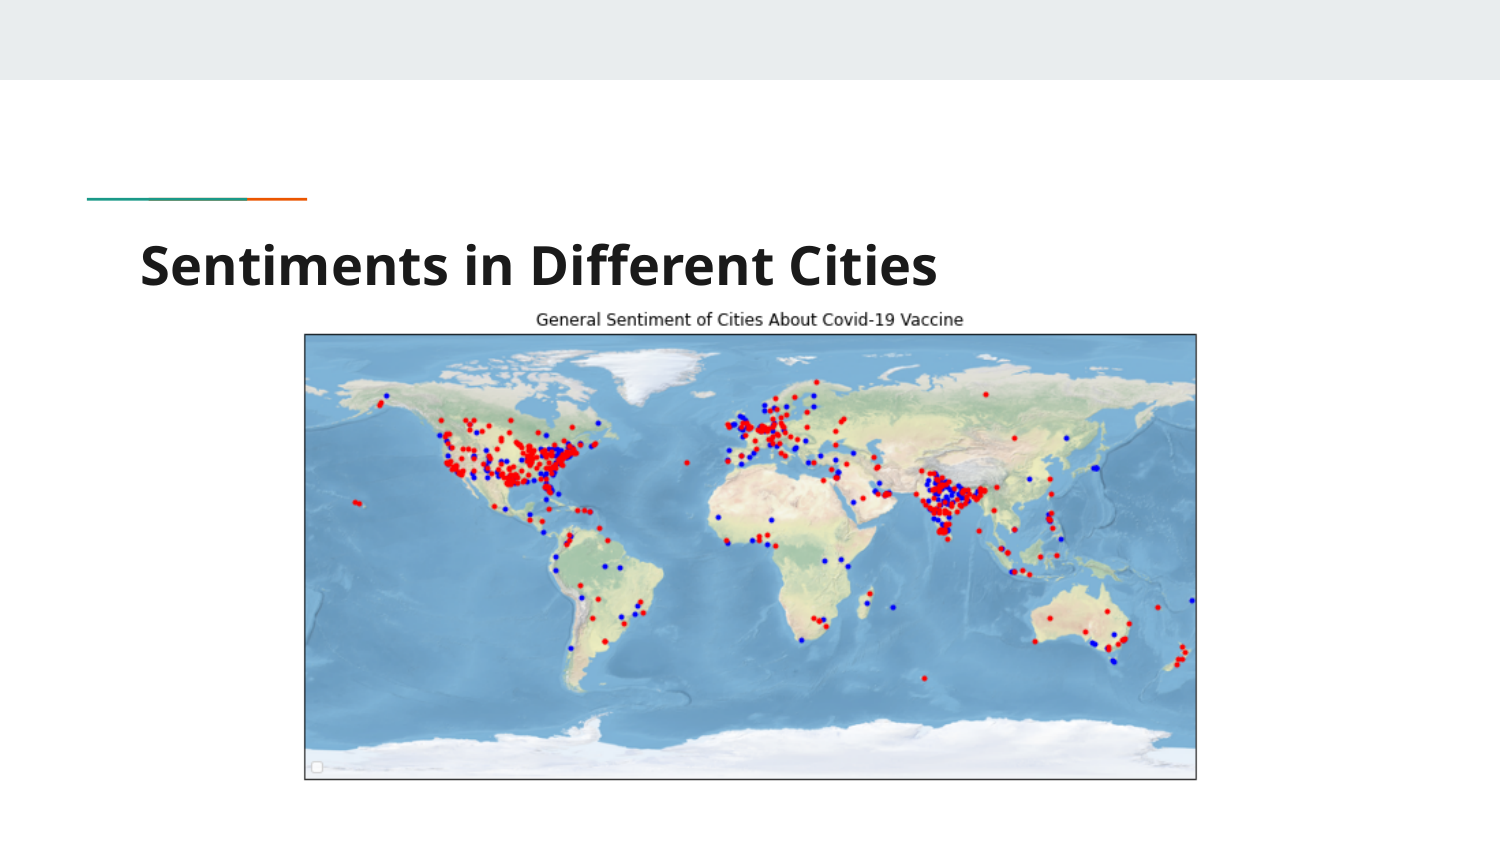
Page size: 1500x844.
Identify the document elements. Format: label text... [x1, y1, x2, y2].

picture [292, 303, 1208, 794]
title Sentiments in Different Cities [125, 216, 1332, 305]
